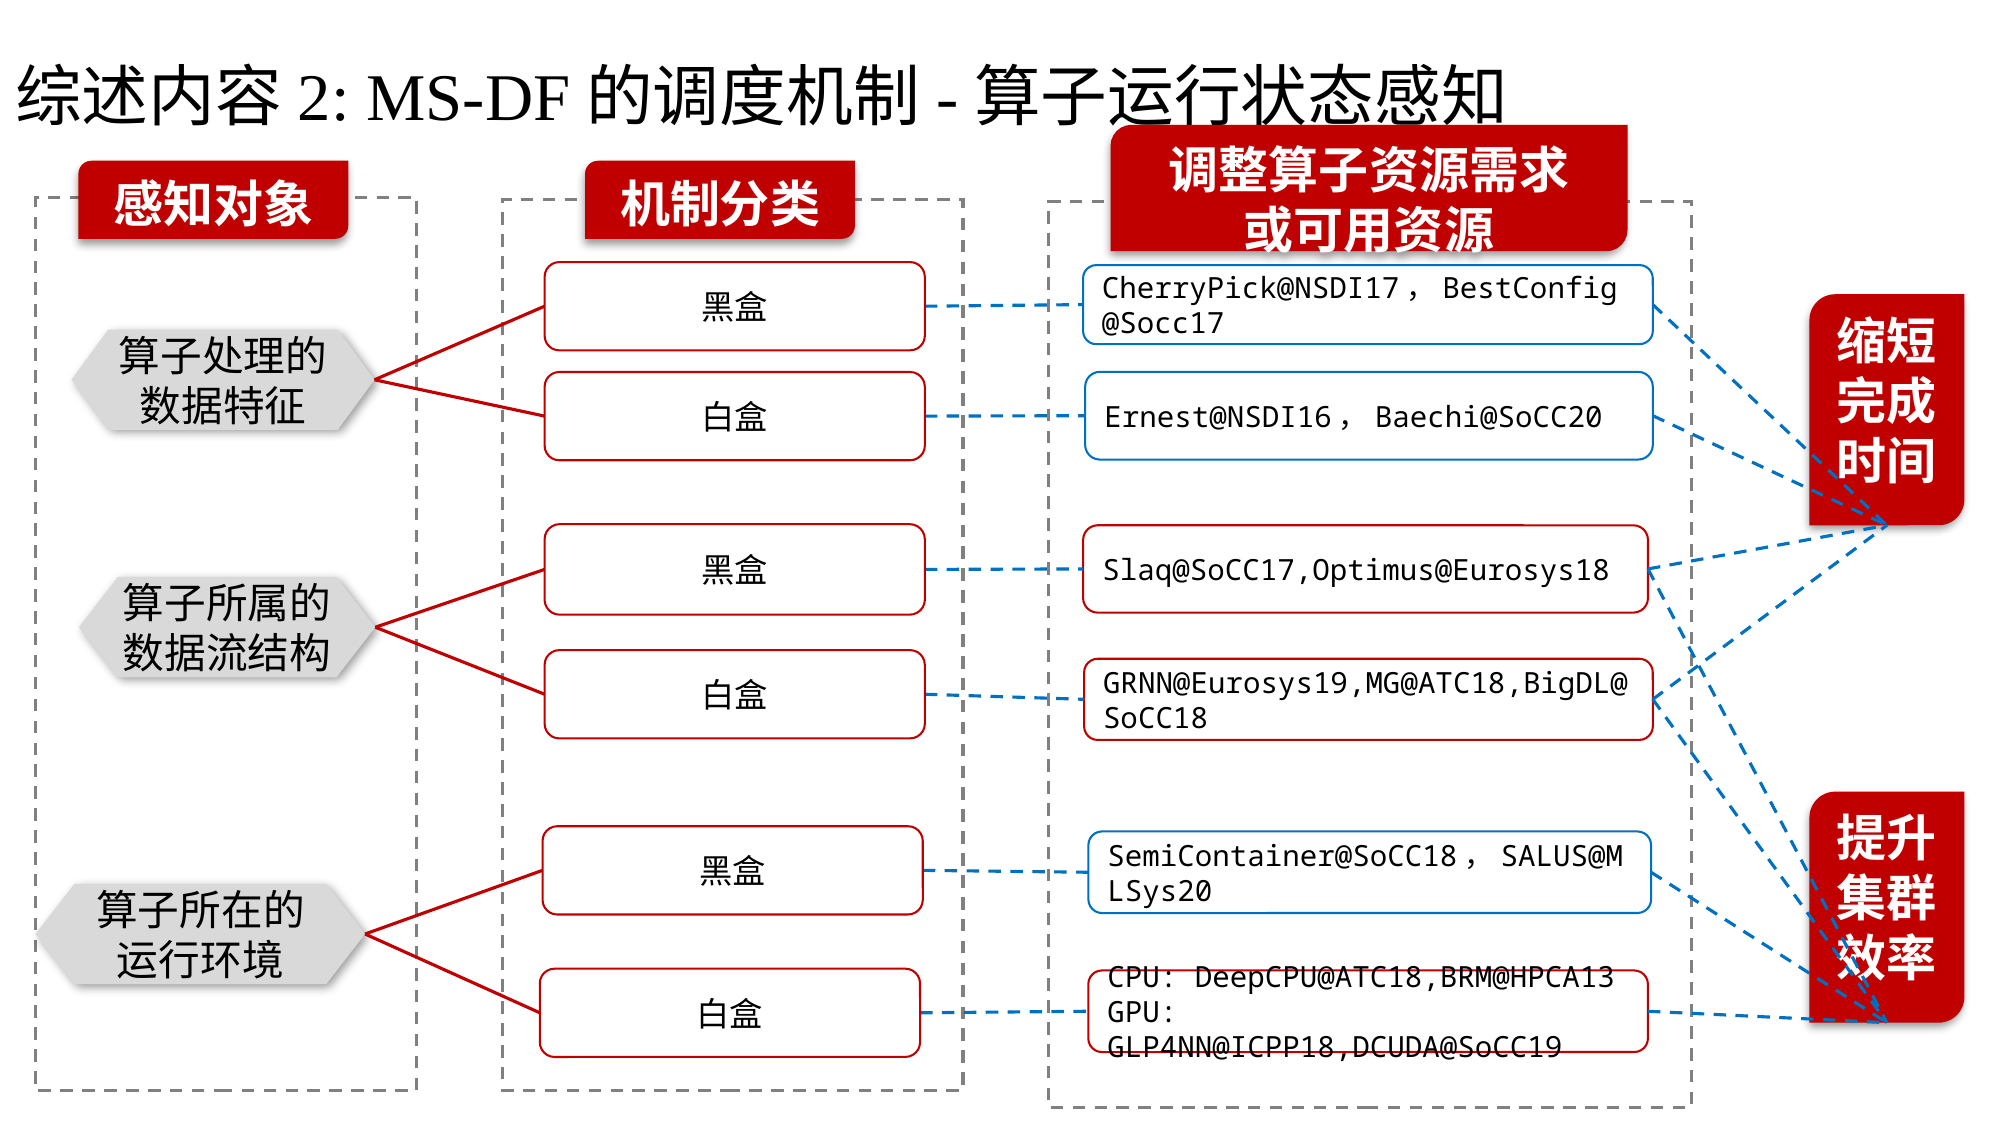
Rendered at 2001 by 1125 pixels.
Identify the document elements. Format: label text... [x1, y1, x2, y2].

text_box 综述内容2: MS-DF的调度机制-算子运行状态感知 [0, 27, 1949, 170]
text_box [35, 944, 417, 1091]
text_box 算子所属的 数据流结构 [79, 576, 365, 678]
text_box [1647, 294, 1965, 1023]
text_box 调整算子资源需求 或可用资源 [1110, 124, 1628, 252]
text_box 算子所在的 运行环境 [35, 883, 364, 985]
text_box 感知对象 [78, 160, 349, 239]
text_box [502, 1052, 963, 1091]
text_box [1048, 201, 1692, 294]
text_box [502, 199, 963, 265]
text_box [925, 265, 1653, 1052]
text_box 算子处理的 数据特征 [71, 329, 365, 430]
text_box [35, 197, 417, 932]
text_box 机制分类 [585, 160, 855, 239]
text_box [365, 262, 925, 1057]
text_box [1048, 1023, 1692, 1108]
